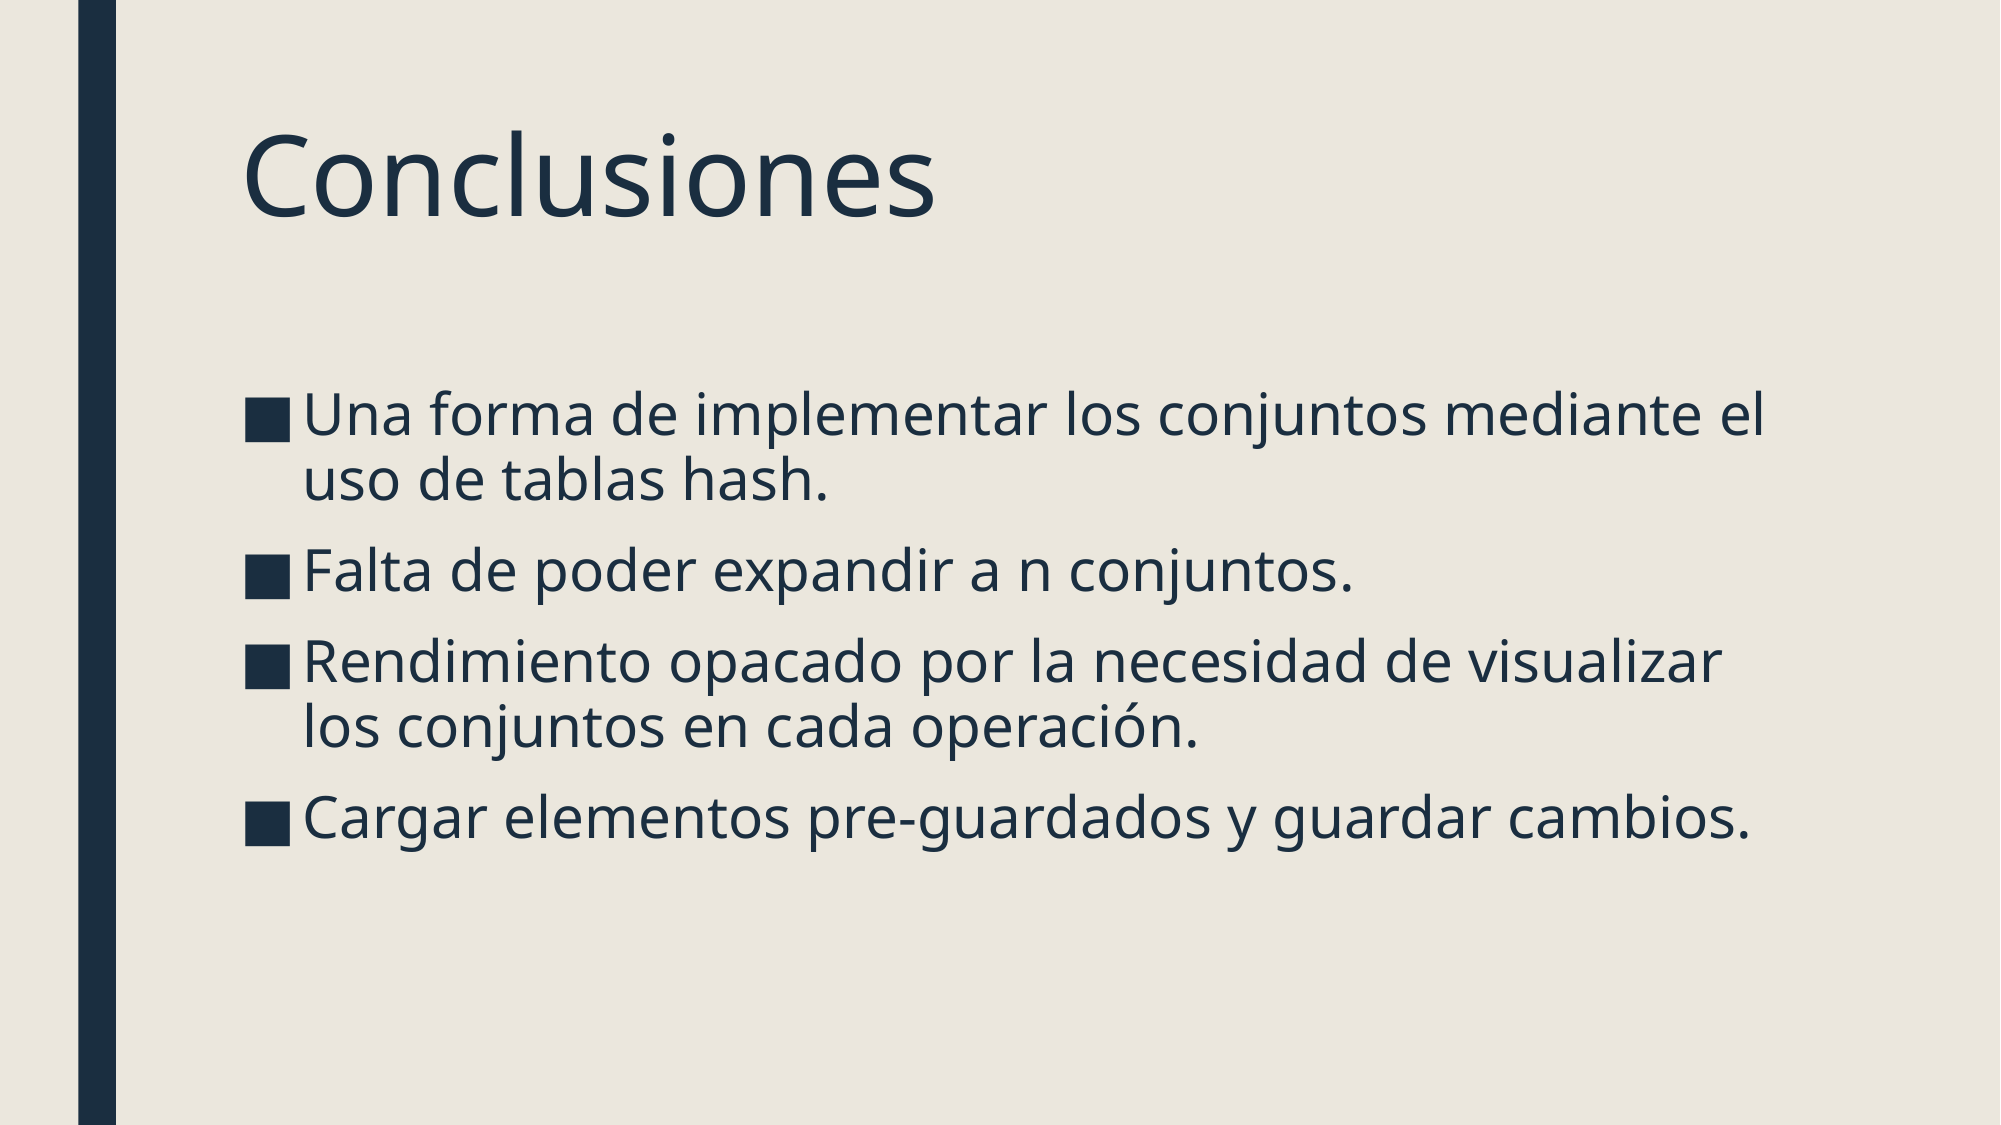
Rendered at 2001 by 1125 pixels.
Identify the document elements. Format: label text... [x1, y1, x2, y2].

list Una forma de implementar los conjuntos mediante el uso de tablas hash. Falta de poder expandir a n conjuntos. Rendimiento opacado por la necesidad de visualizar los conjuntos en cada operación. Cargar elementos pre-guardados y guardar cambios. [225, 375, 1800, 963]
title Conclusiones [225, 112, 1800, 357]
